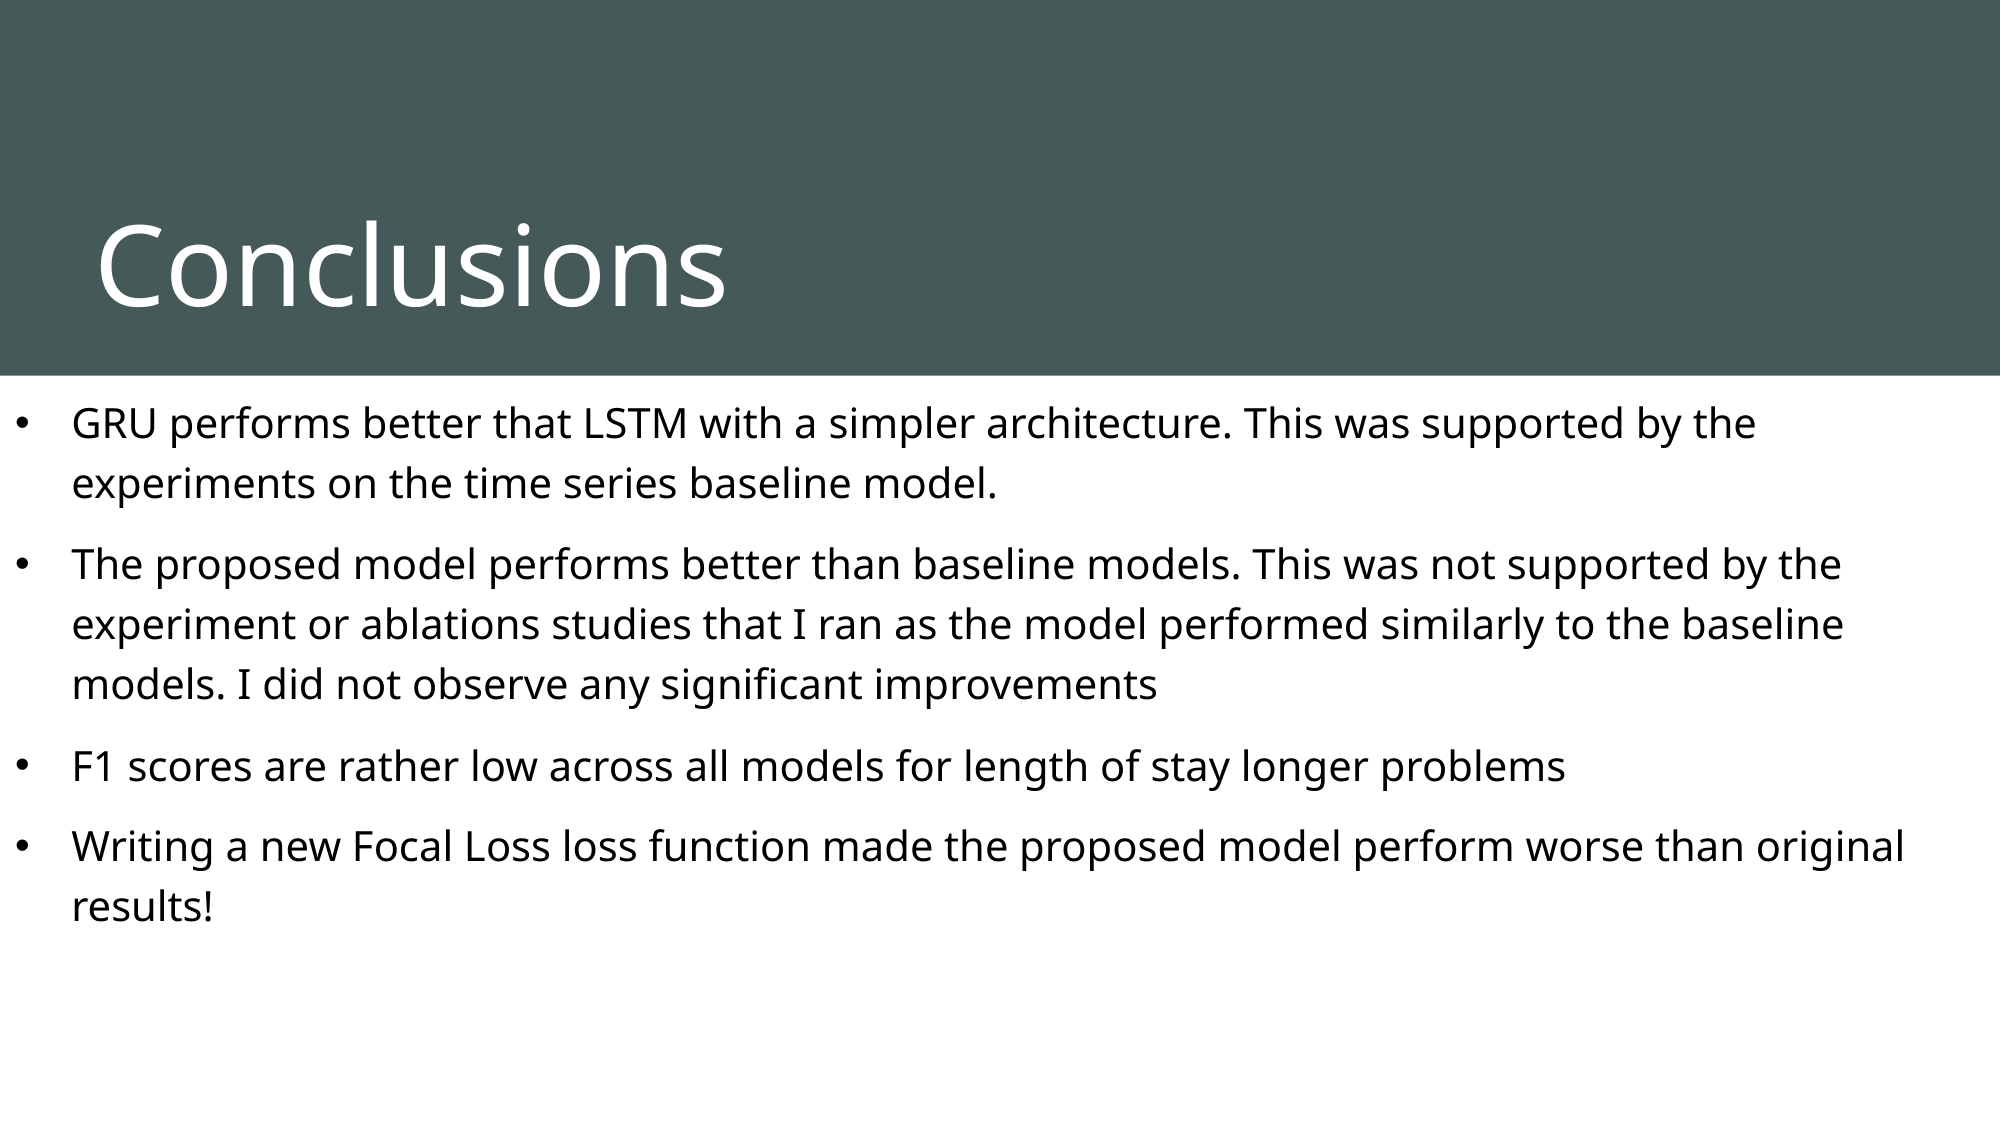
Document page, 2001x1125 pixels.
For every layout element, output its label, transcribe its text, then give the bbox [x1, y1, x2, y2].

list GRU performs better that LSTM with a simpler architecture. This was supported by the experiments on the time series baseline model. The proposed model performs better than baseline models. This was not supported by the experiment or ablations studies that I ran as the model performed similarly to the baseline models. I did not observe any significant improvements F1 scores are rather low across all models for length of stay longer problems Writing a new Focal Loss loss function made the proposed model perform worse than original results! [0, 379, 2000, 1125]
title Conclusions [79, 59, 1863, 337]
